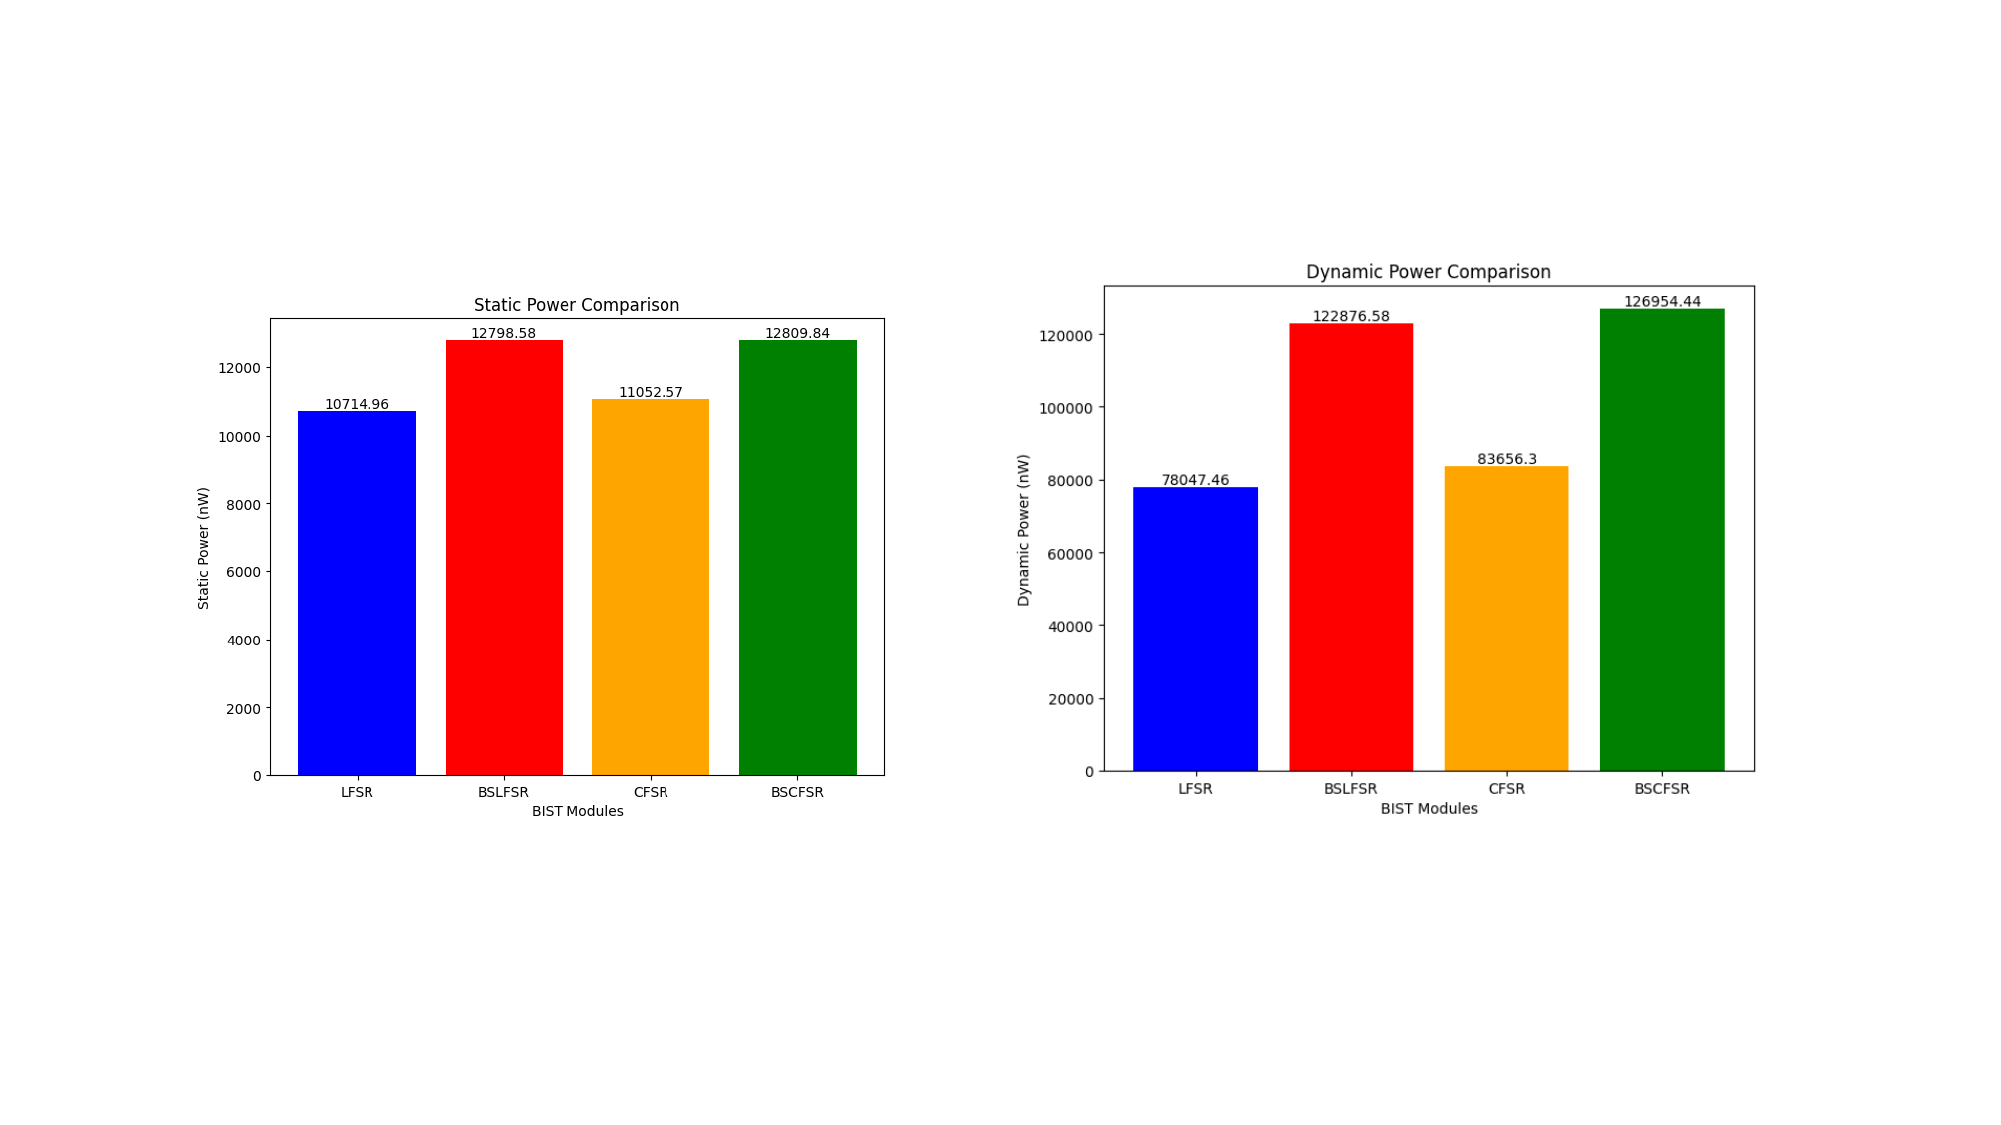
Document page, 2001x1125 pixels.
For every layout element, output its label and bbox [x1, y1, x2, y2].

picture [999, 211, 1837, 840]
picture [171, 247, 962, 840]
